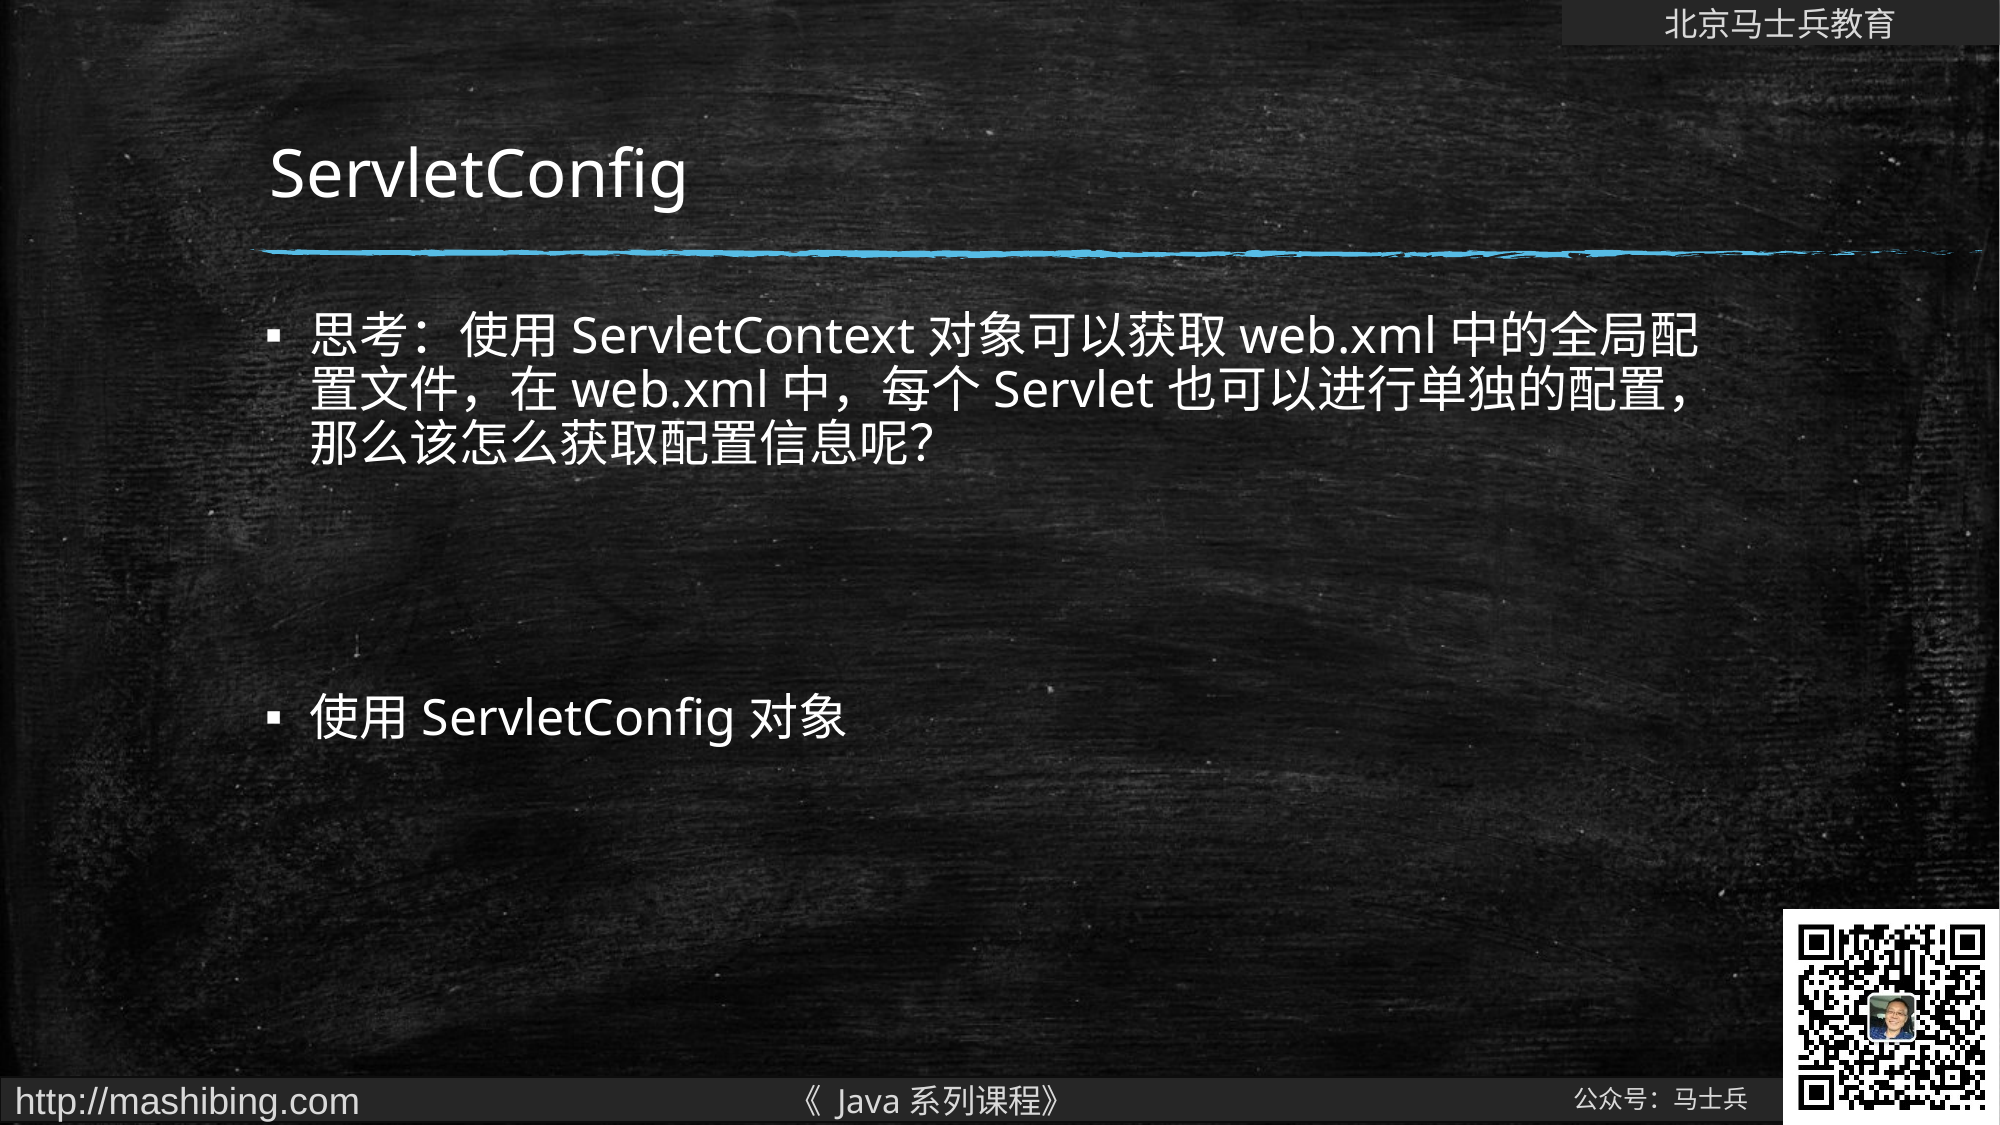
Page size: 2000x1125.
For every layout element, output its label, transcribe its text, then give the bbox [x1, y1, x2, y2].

picture [1783, 909, 2000, 1125]
list 思考：使用ServletContext对象可以获取web.xml中的全局配置文件，在web.xml中，每个Servlet也可以进行单独的配置，那么该怎么获取配置信息呢？ 使用ServletConfig对象 [249, 302, 1750, 1003]
title ServletConfig [254, 52, 1755, 220]
